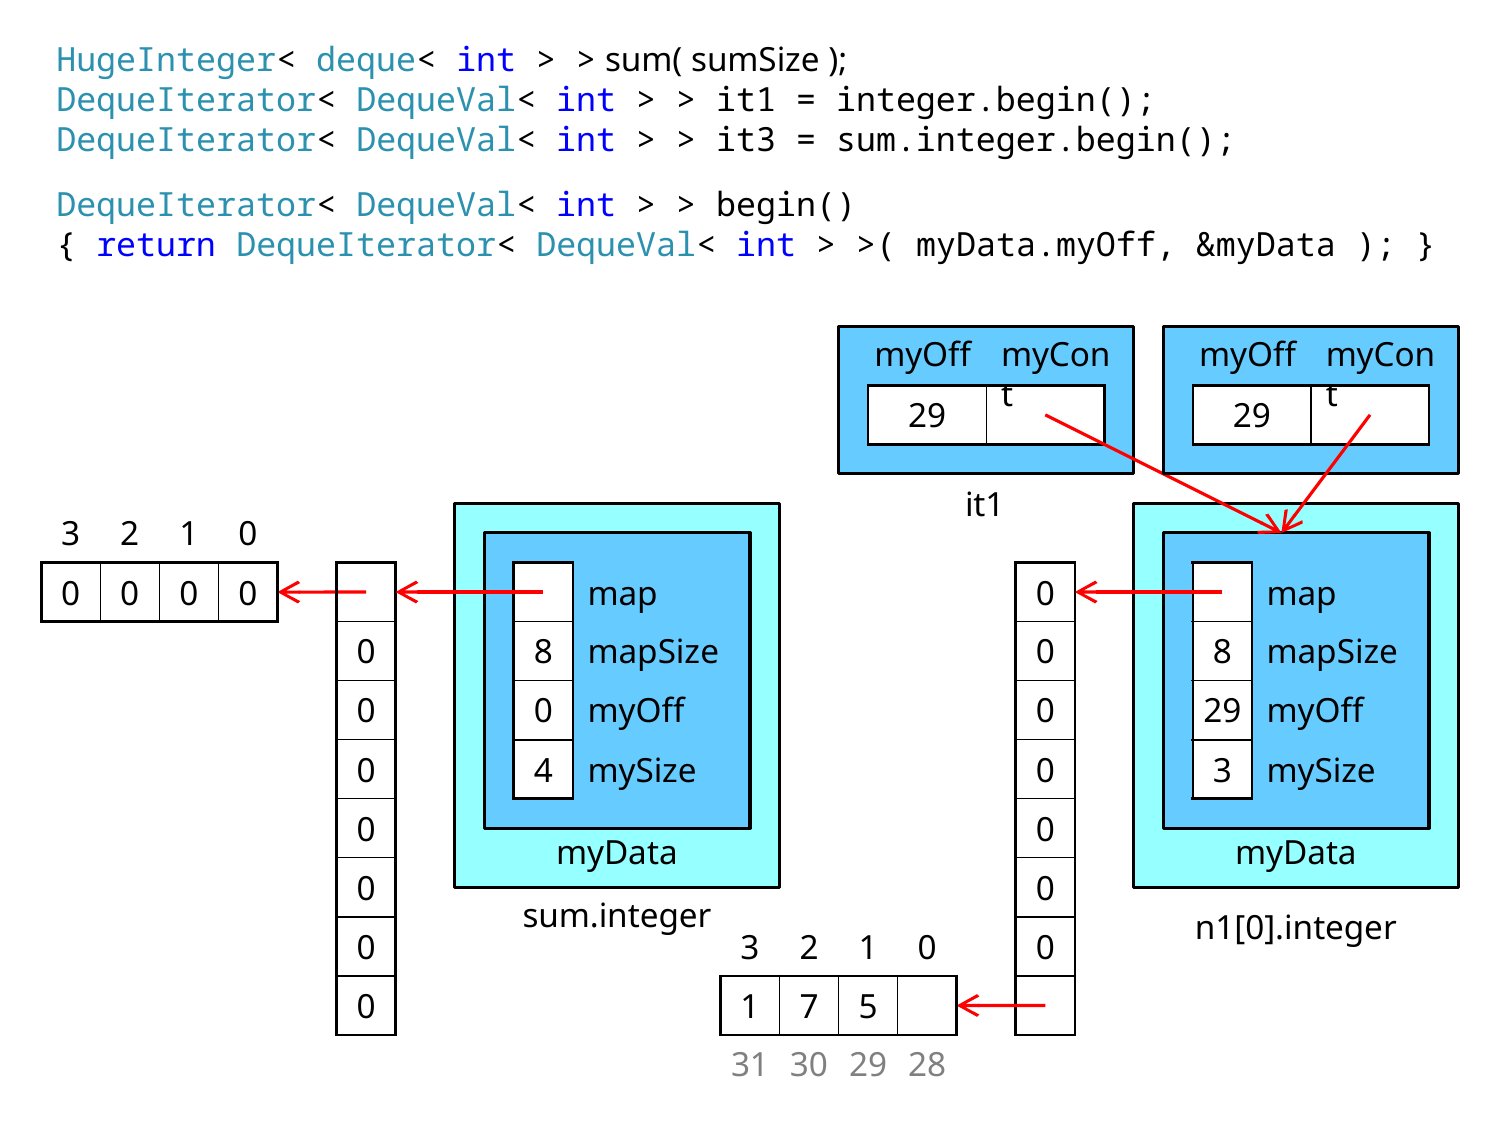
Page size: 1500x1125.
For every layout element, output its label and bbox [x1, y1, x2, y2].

text_box [279, 580, 335, 604]
table_header [987, 387, 1103, 443]
table_cell [574, 622, 750, 799]
table_cell [338, 799, 394, 857]
table_cell [1194, 622, 1251, 680]
list [41, 31, 1459, 268]
table_cell [1017, 740, 1074, 798]
table_cell [1253, 622, 1429, 799]
table_header [515, 564, 572, 621]
table_cell [1017, 977, 1074, 1034]
table_cell [1194, 681, 1251, 739]
table_header [1017, 564, 1074, 621]
table_header [1194, 387, 1310, 443]
text_box [838, 326, 1459, 947]
table_cell [1017, 858, 1074, 916]
table_cell [1017, 622, 1074, 680]
table_cell [839, 977, 897, 1034]
table_cell [338, 858, 394, 916]
table_cell [338, 977, 394, 1034]
table_cell [43, 564, 100, 620]
table_cell [160, 564, 218, 620]
table_cell [219, 564, 276, 620]
table_header [1312, 387, 1428, 443]
text_box [958, 994, 1046, 1017]
table_cell [1017, 799, 1074, 857]
table_cell [338, 918, 394, 975]
table_cell [515, 622, 572, 680]
table_header [41, 503, 277, 561]
table_header [869, 387, 986, 443]
table_cell [338, 622, 394, 680]
table_cell [1017, 681, 1074, 739]
table_cell [101, 564, 159, 620]
table_cell [898, 977, 955, 1034]
table_header [1253, 563, 1429, 622]
table_header [338, 564, 394, 621]
text_box [395, 503, 780, 947]
table_header [1194, 564, 1251, 621]
table_cell [1194, 741, 1251, 797]
table_cell [515, 681, 572, 739]
table_header [720, 917, 957, 975]
table_cell [722, 977, 779, 1034]
table_cell [515, 741, 572, 797]
table_cell [780, 977, 838, 1034]
table_cell [1017, 918, 1074, 975]
table_cell [338, 740, 394, 798]
table_cell [720, 1036, 957, 1094]
table_cell [338, 681, 394, 739]
table_header [574, 563, 750, 622]
